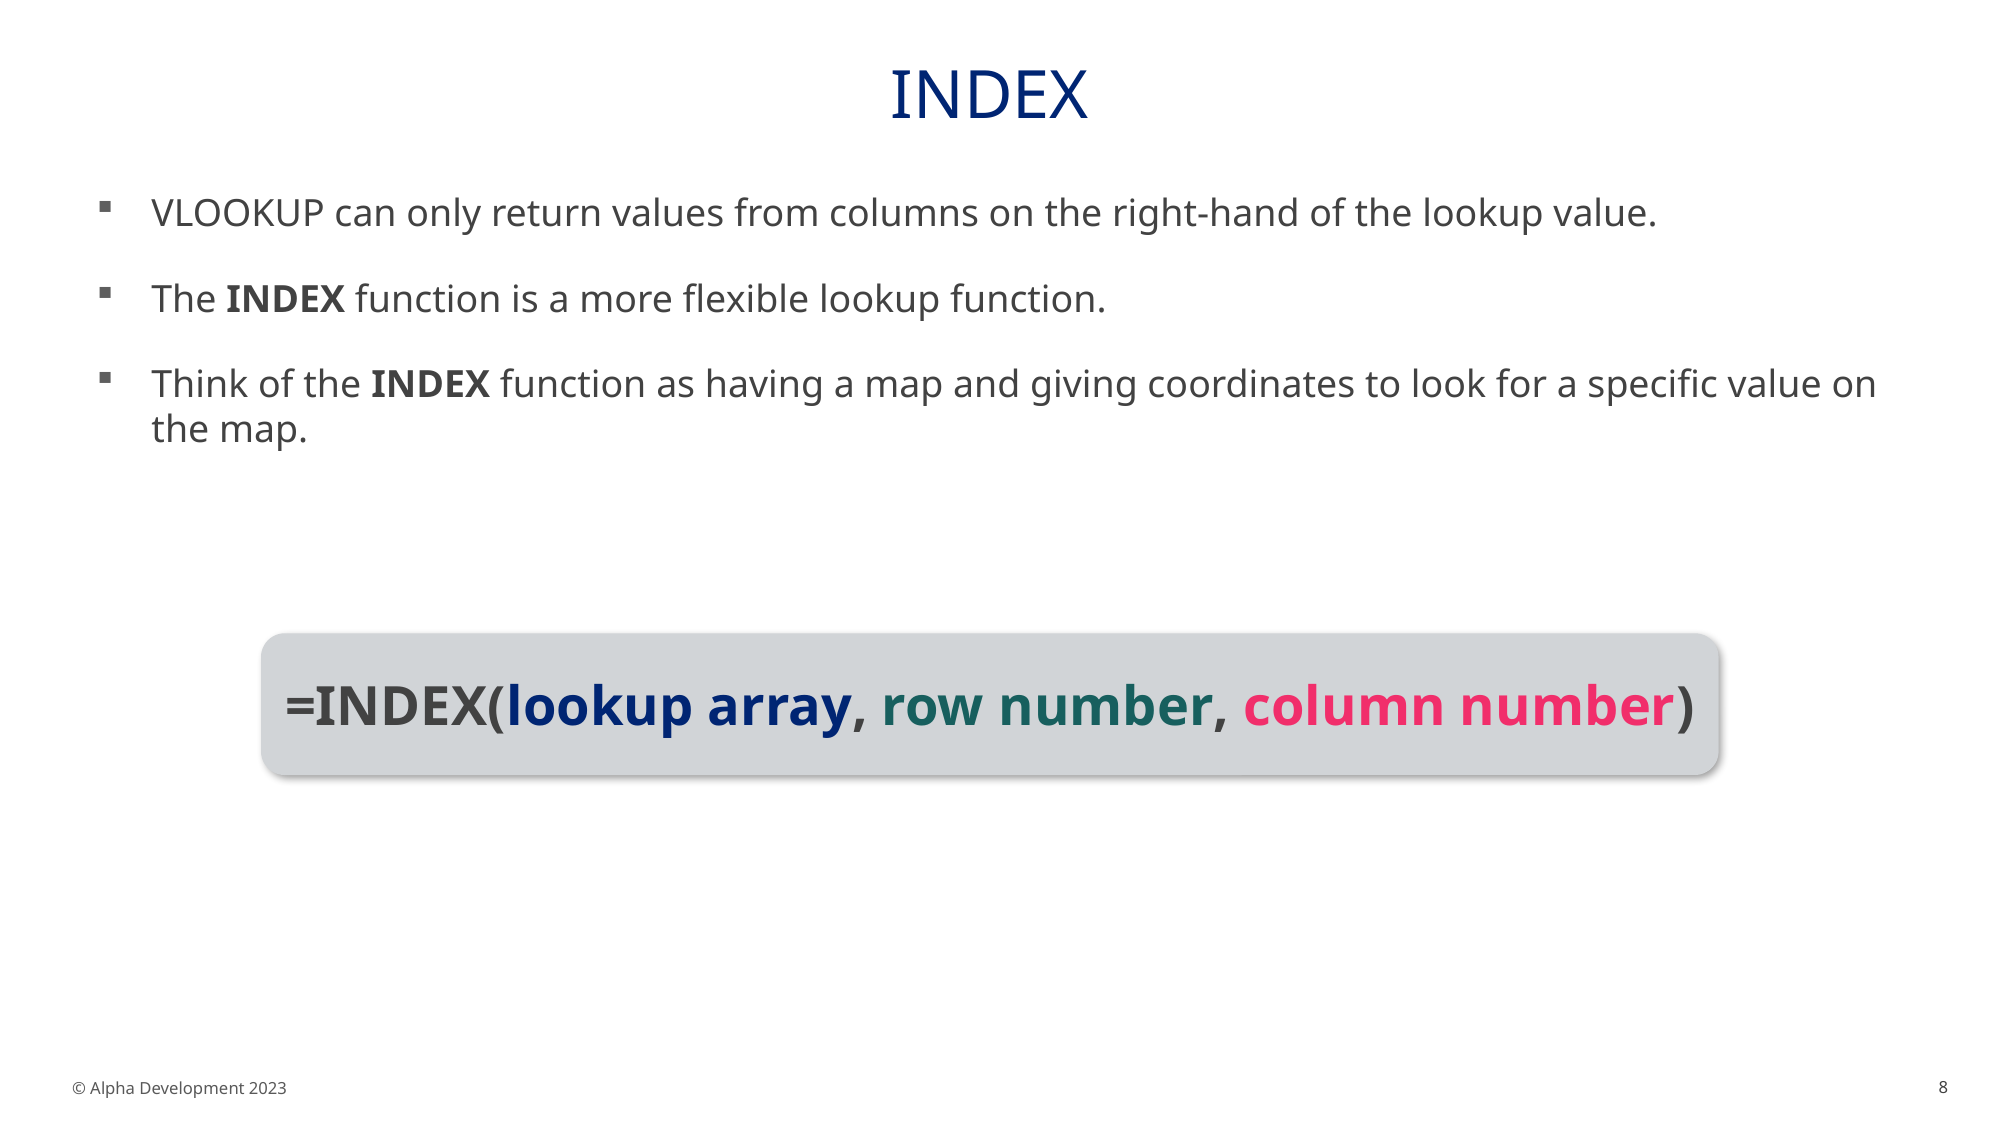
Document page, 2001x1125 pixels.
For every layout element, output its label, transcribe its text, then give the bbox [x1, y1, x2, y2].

text_box =INDEX(lookup array, row number, column number) [261, 633, 1719, 776]
list VLOOKUP can only return values from columns on the right-hand of the lookup value. The INDEX function is a more flexible lookup function. Think of the INDEX function as having a map and giving coordinates to look for a specific value on the map. [81, 181, 1898, 976]
title INDEX [81, 44, 1898, 140]
